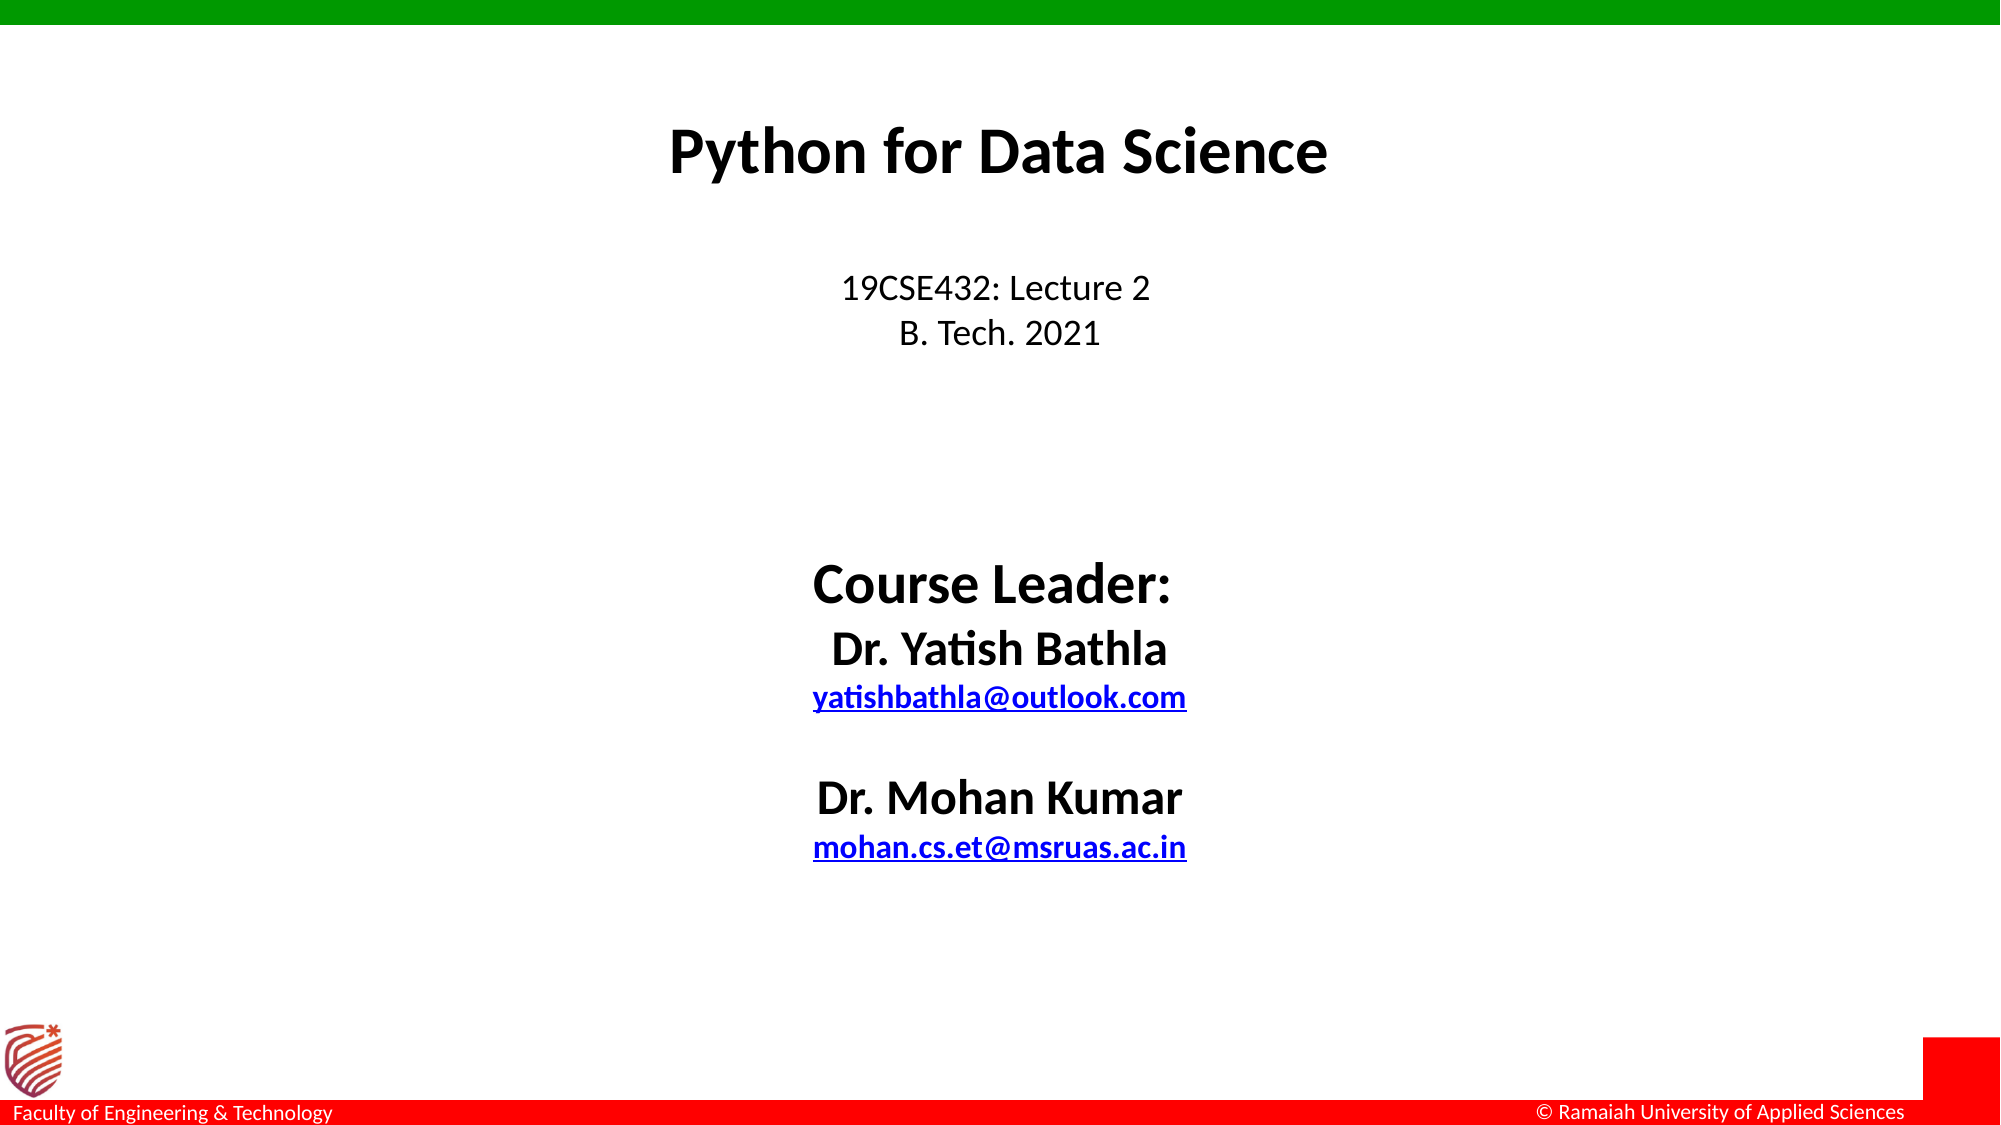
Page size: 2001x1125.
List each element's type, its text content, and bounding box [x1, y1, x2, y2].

text_box 19CSE432: Lecture 2 B. Tech. 2021 [589, 255, 1411, 361]
title Python for Data Science [187, 99, 1813, 342]
picture [0, 1013, 69, 1101]
text_box Course Leader: Dr. Yatish Bathla yatishbathla@outlook.com Dr. Mohan Kumar mohan.cs.et@msruas.ac.in [200, 537, 1800, 1025]
